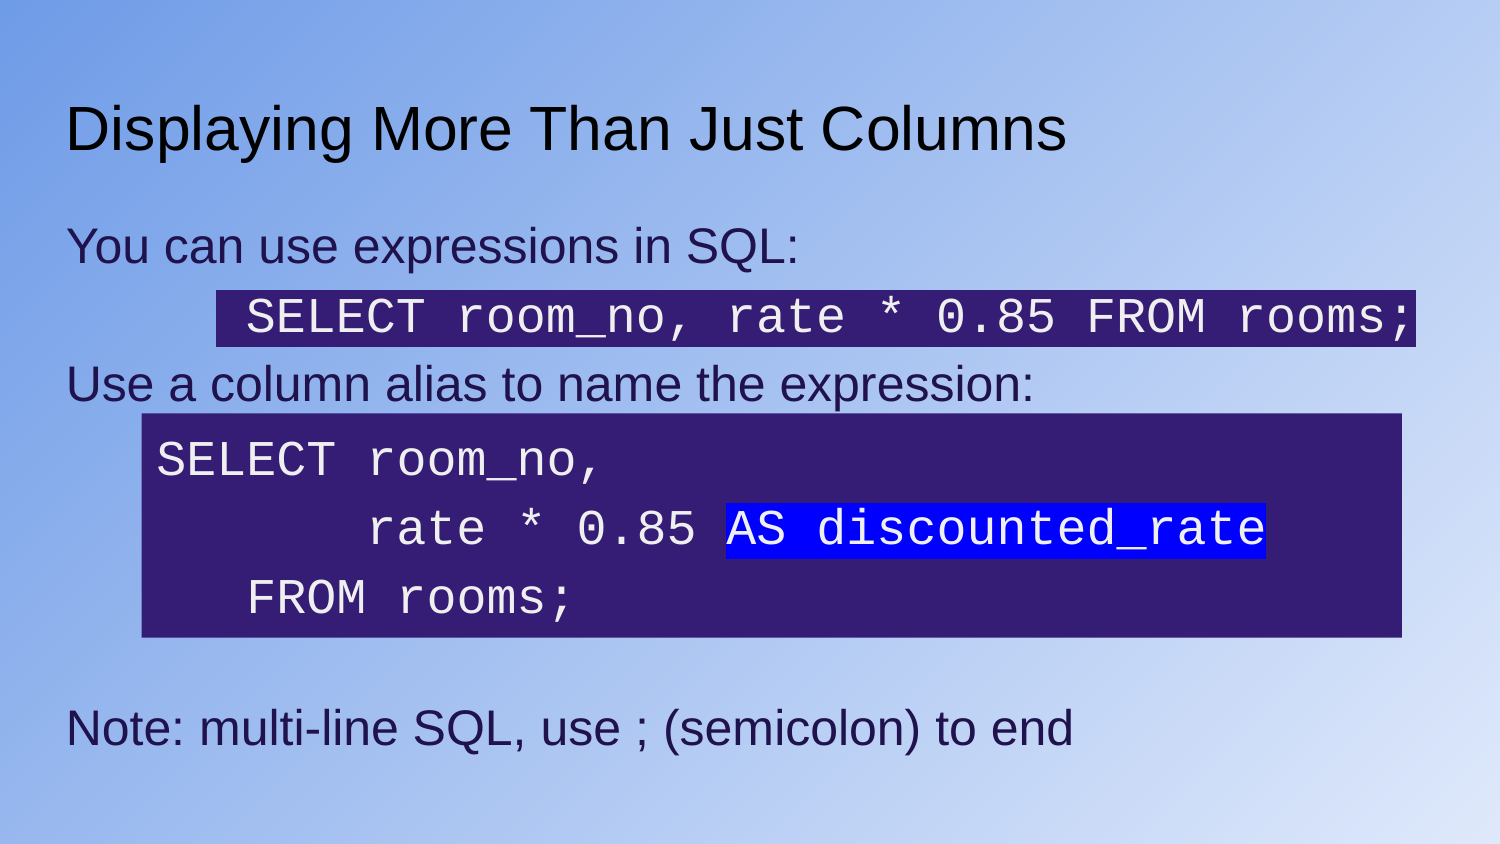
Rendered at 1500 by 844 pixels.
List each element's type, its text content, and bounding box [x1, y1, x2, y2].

text_box You can use expressions in SQL: SELECT room_no, rate * 0.85 FROM rooms; Use a column alias to name the expression: Note: multi-line SQL, use ; (semicolon) to end [51, 189, 1449, 750]
text_box SELECT room_no, rate * 0.85 AS discounted_rate FROM rooms; [141, 413, 1402, 638]
text_box Displaying More Than Just Columns [51, 72, 1449, 167]
